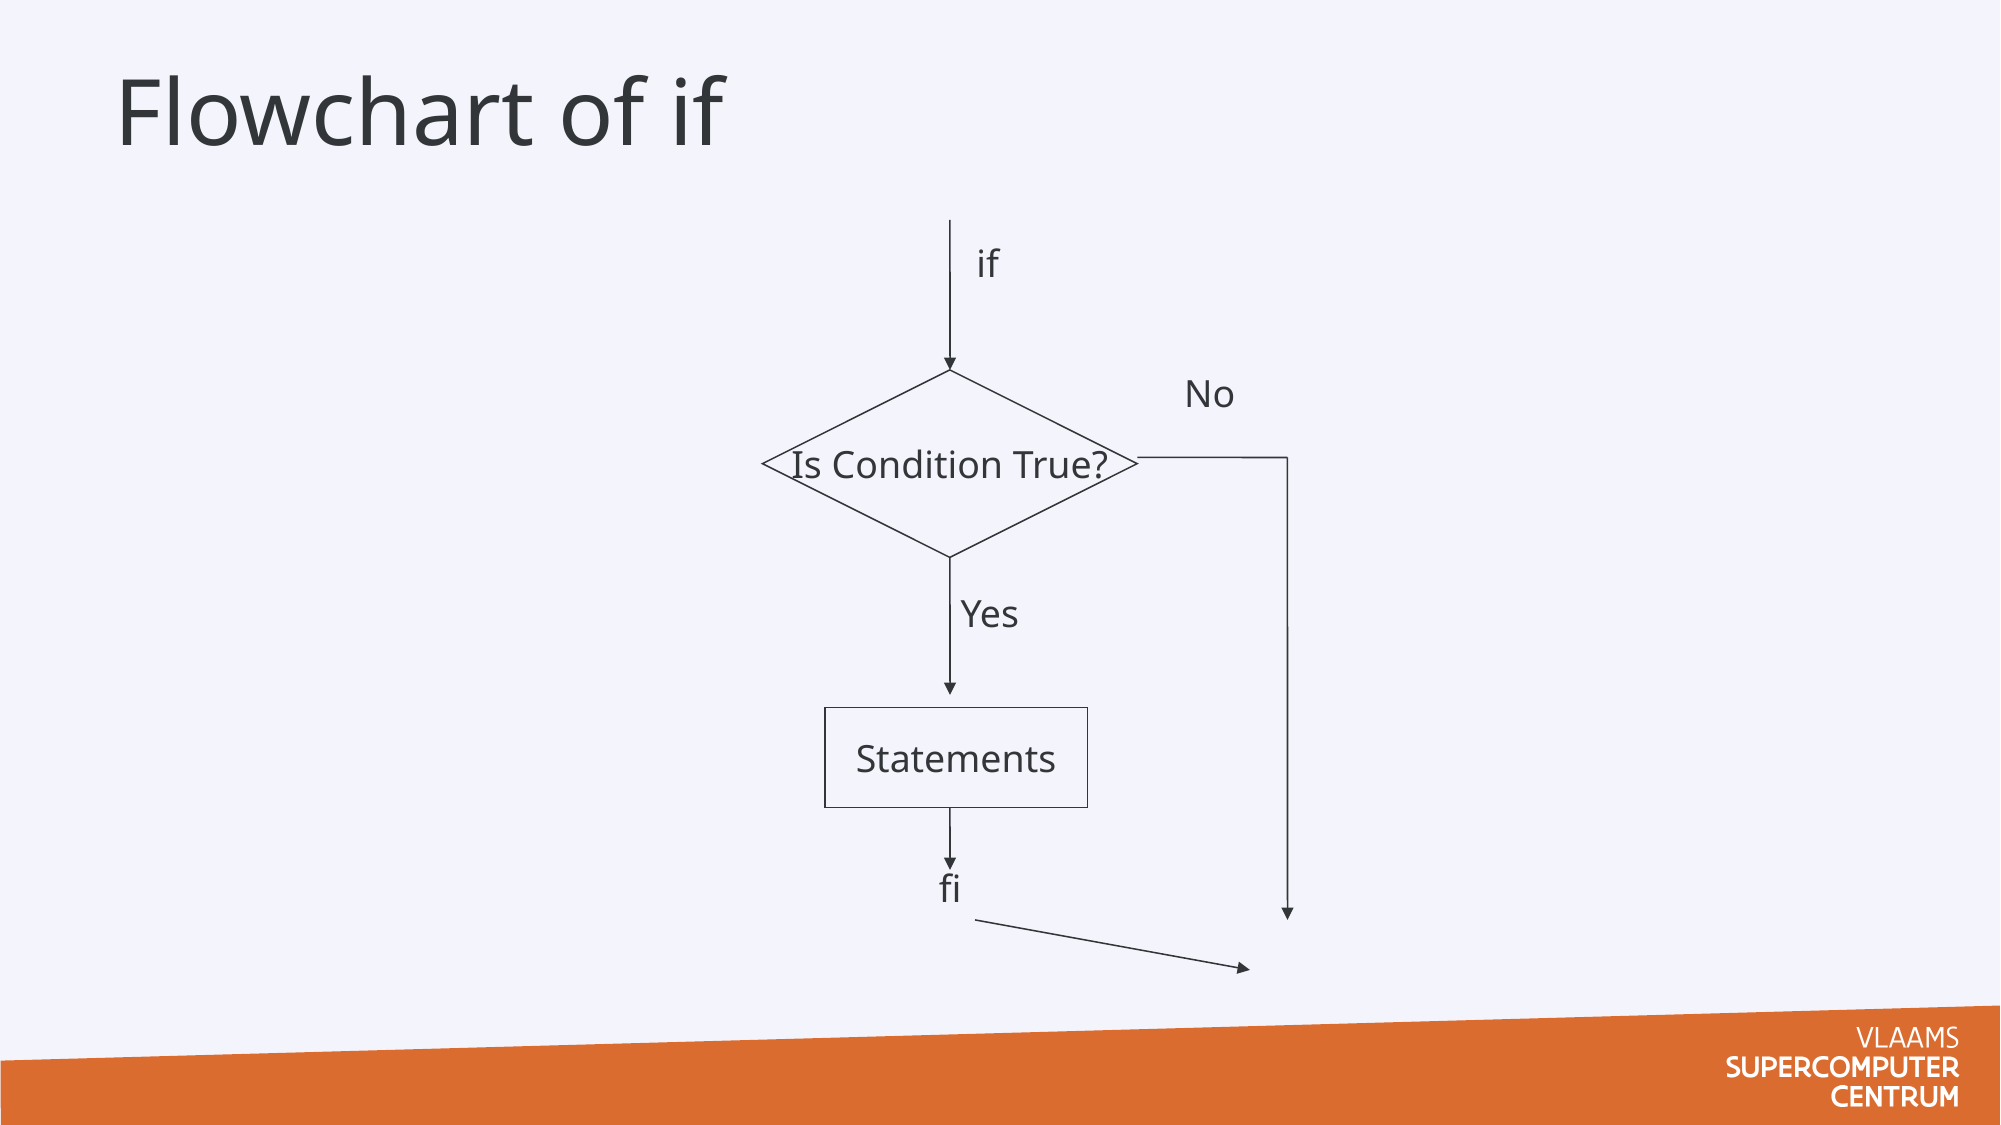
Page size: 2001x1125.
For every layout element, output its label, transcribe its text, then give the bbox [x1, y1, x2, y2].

picture [1725, 1021, 1960, 1117]
title Flowchart of if [99, 7, 1825, 225]
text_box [762, 219, 1288, 970]
